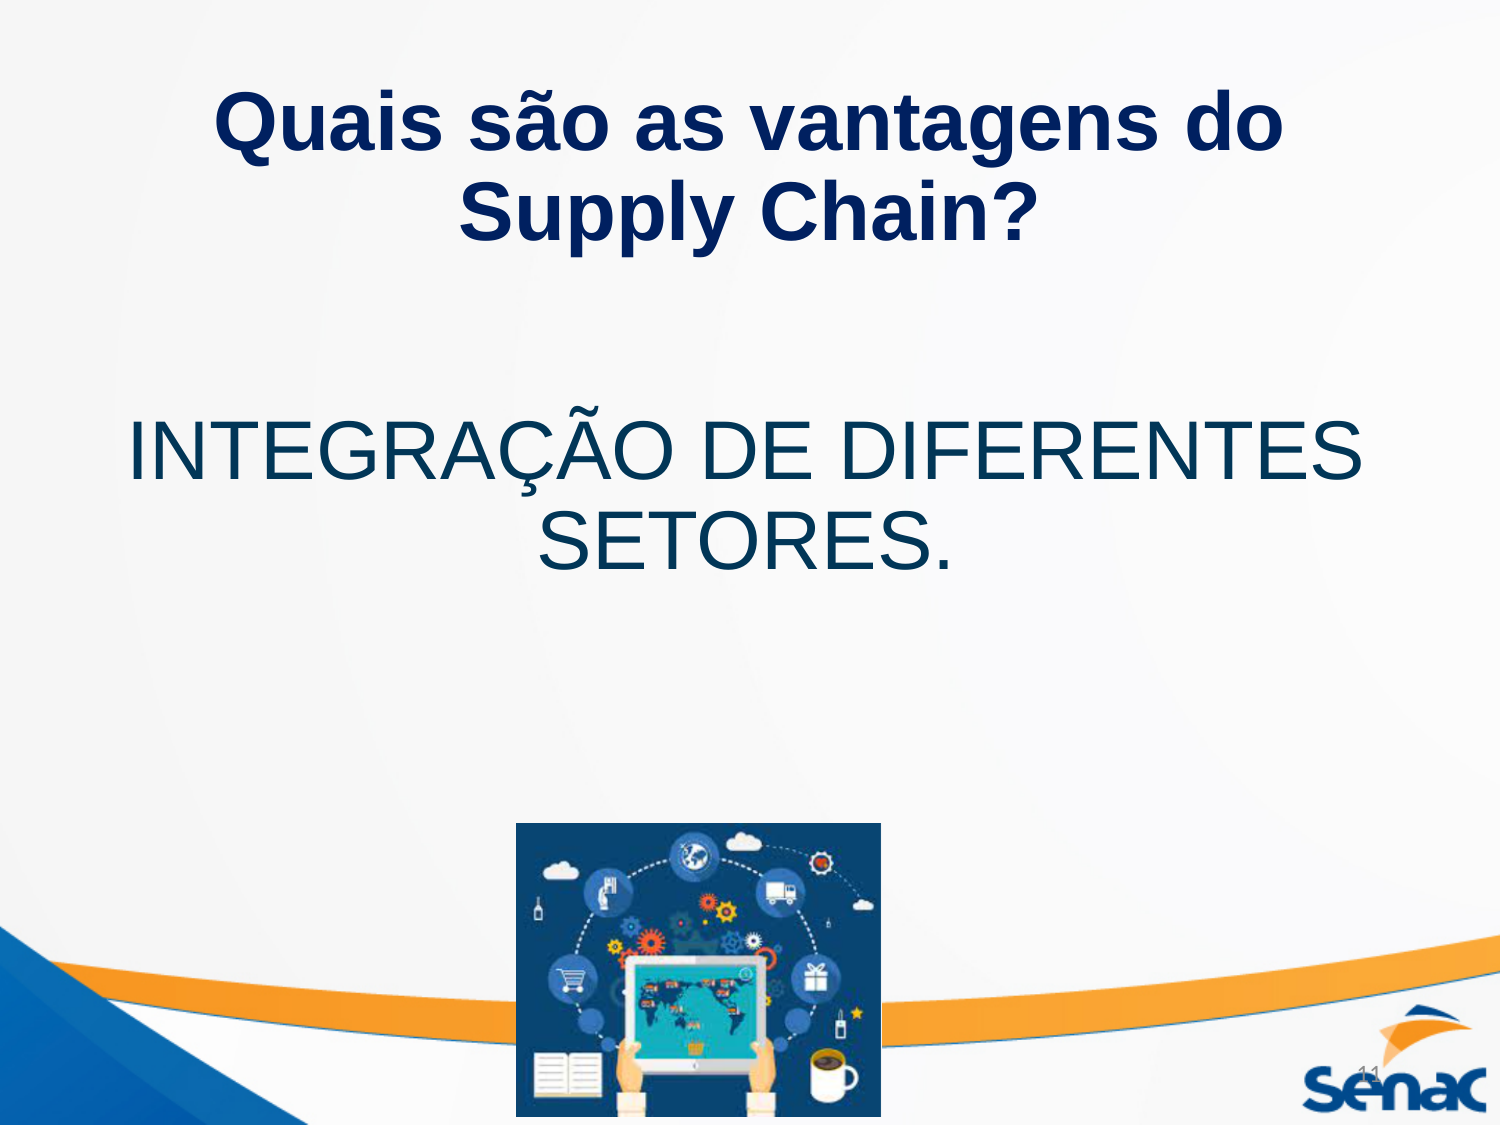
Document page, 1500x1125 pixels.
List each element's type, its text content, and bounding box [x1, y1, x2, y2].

title Quais são as vantagens do Supply Chain? [103, 59, 1397, 278]
picture [0, 0, 1500, 1125]
slide_number 11 [1059, 1042, 1397, 1103]
text_box INTEGRAÇÃO DE DIFERENTES SETORES. [122, 400, 1370, 823]
